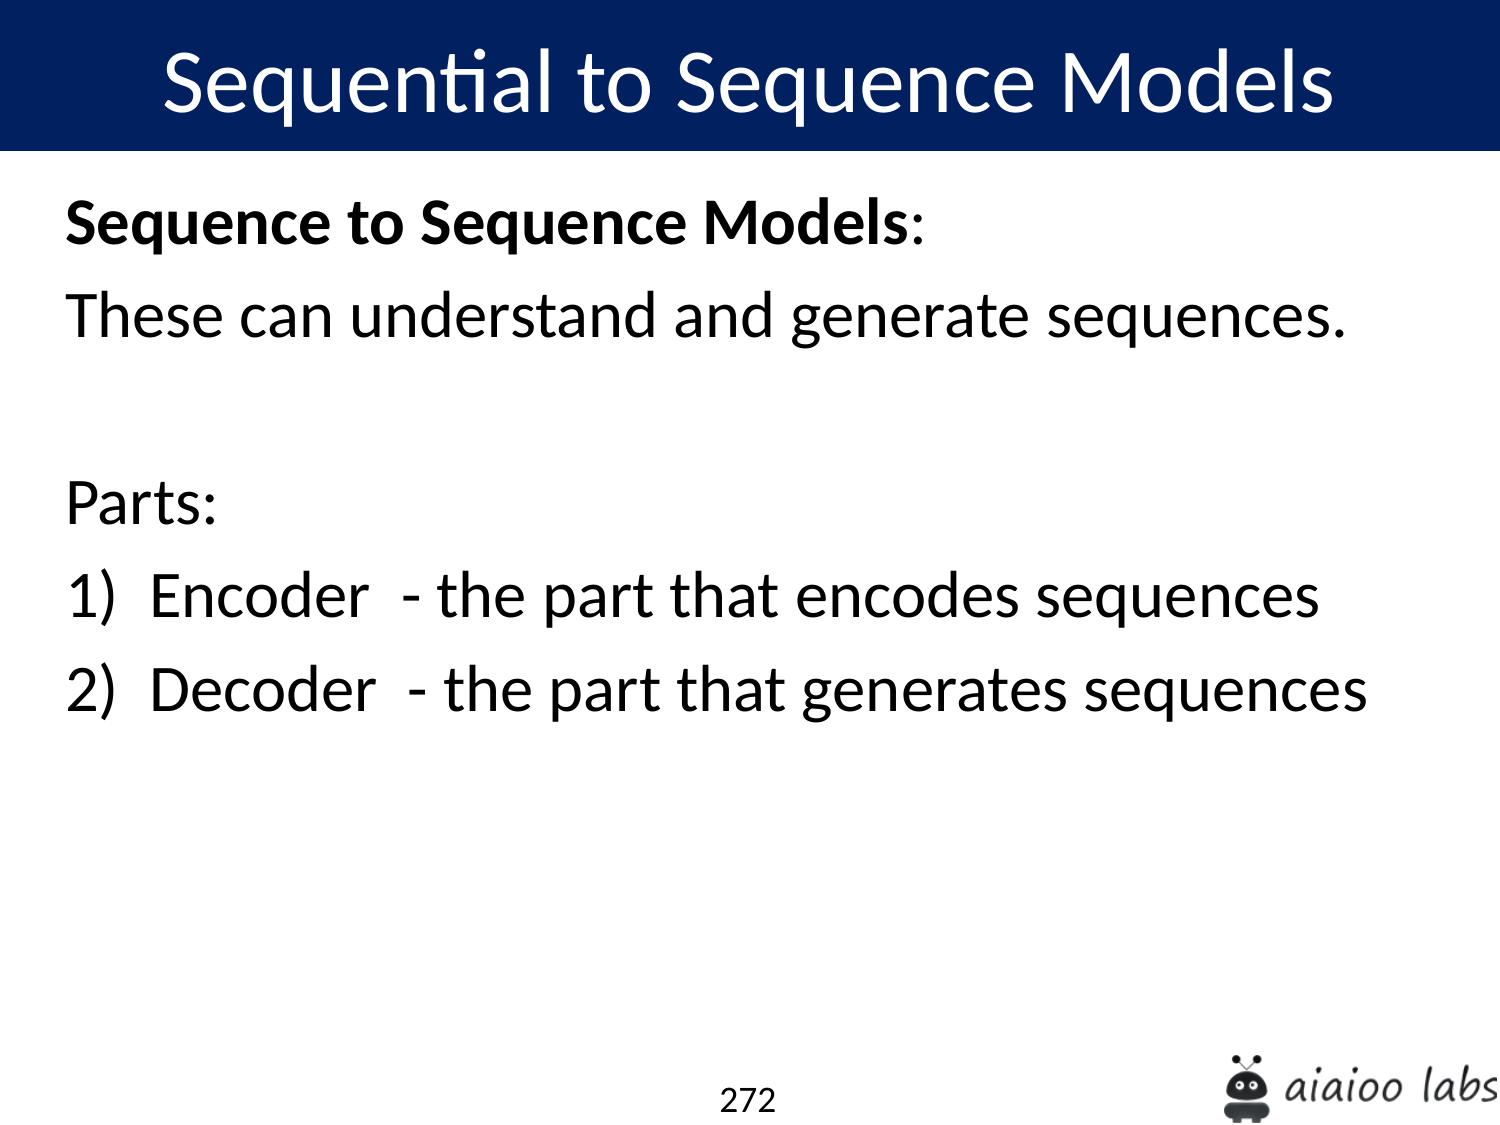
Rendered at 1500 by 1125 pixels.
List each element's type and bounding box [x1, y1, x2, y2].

text_box [0, 0, 1500, 151]
list [50, 170, 1450, 1058]
picture [1224, 1055, 1497, 1123]
